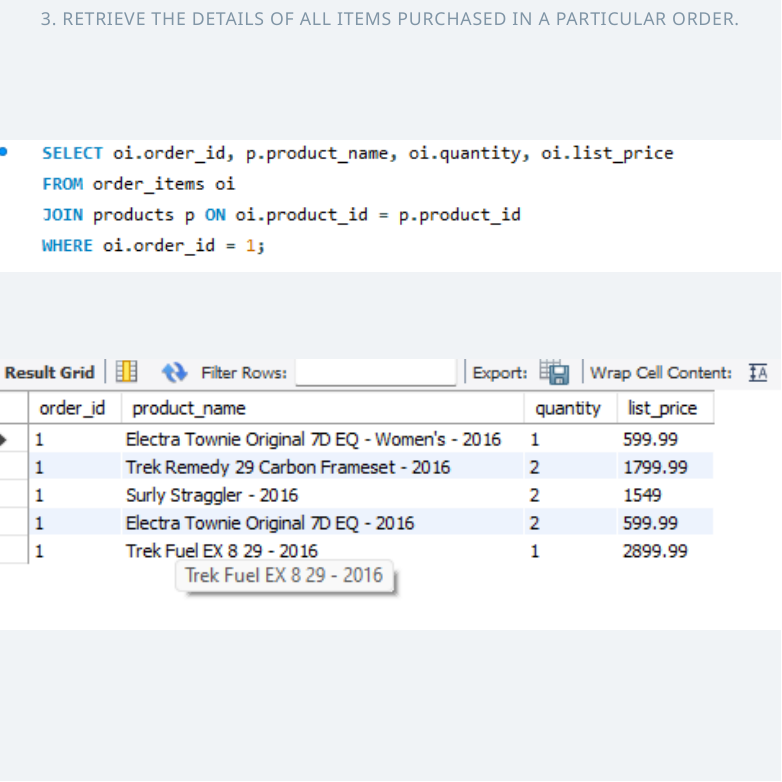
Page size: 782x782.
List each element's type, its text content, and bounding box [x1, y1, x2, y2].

text_box [0, 140, 782, 272]
text_box [0, 359, 782, 630]
text_box 3. RETRIEVE THE DETAILS OF ALL ITEMS PURCHASED IN A PARTICULAR ORDER. [0, 4, 782, 30]
